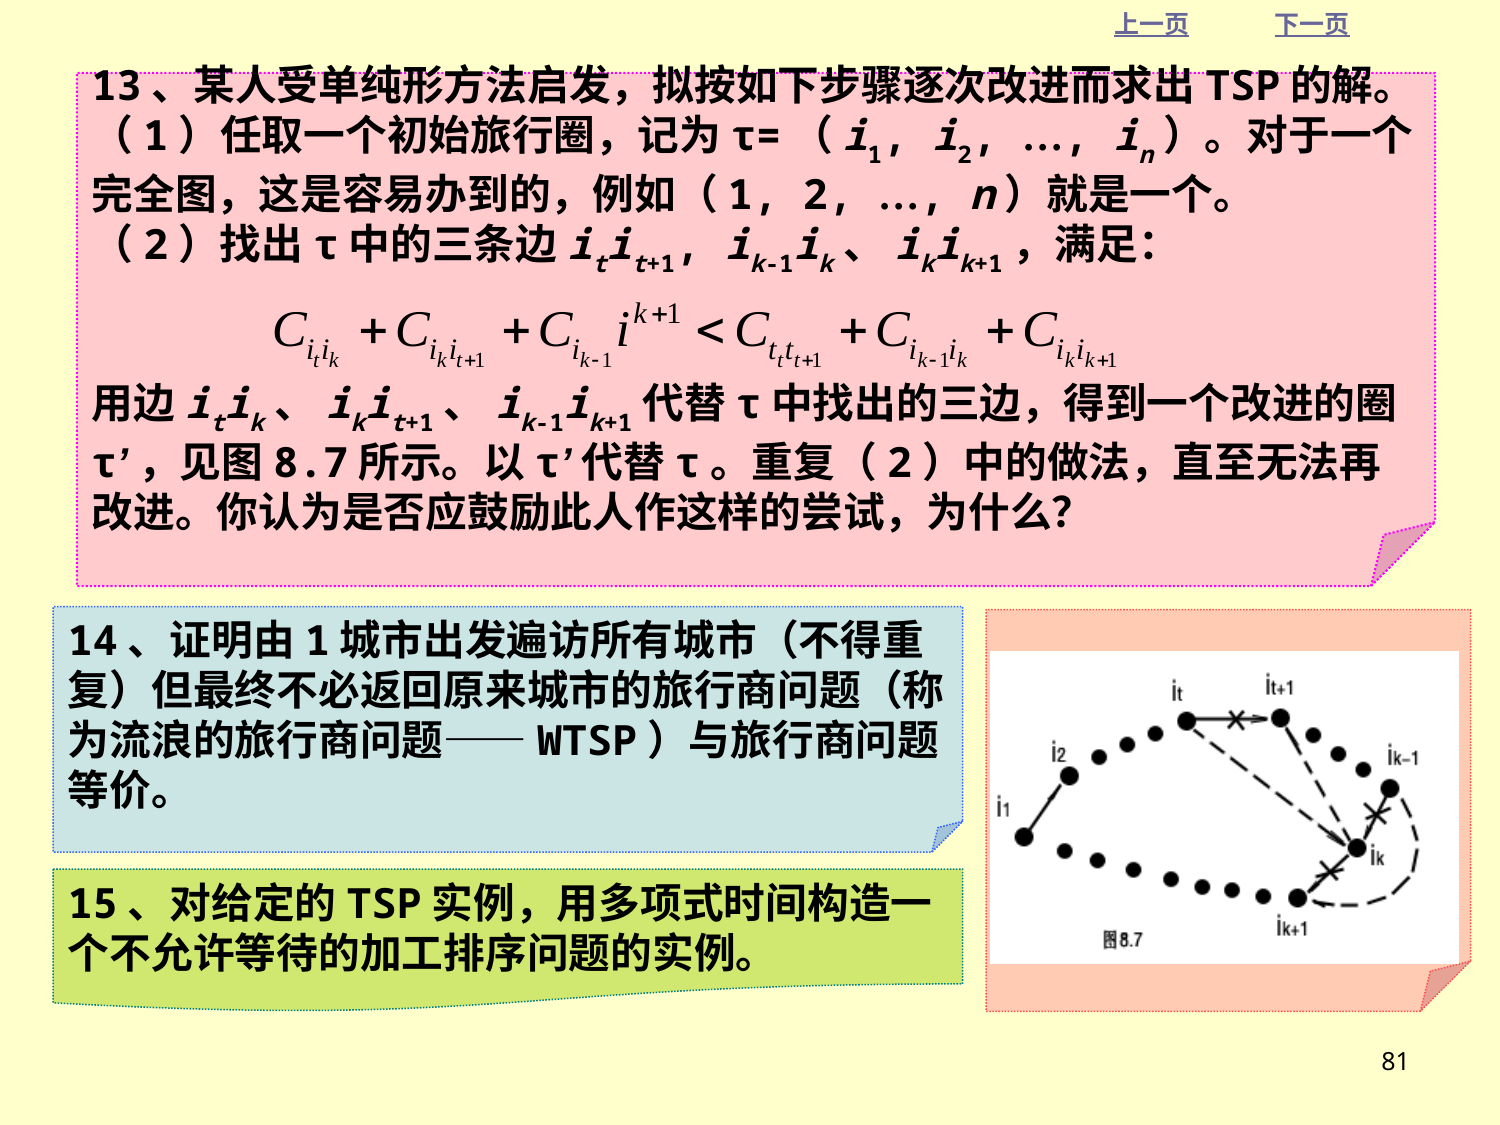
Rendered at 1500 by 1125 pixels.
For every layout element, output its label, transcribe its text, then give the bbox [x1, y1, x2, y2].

slide_number 81 [1074, 1025, 1425, 1100]
text_box 15、对给定的TSP实例，用多项式时间构造一个不允许等待的加工排序问题的实例。 [53, 869, 963, 1011]
text_box 14、证明由1城市出发遍访所有城市（不得重复）但最终不必返回原来城市的旅行商问题（称为流浪的旅行商问题——WTSP）与旅行商问题等价。 [53, 606, 963, 853]
picture [989, 651, 1460, 965]
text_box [76, 72, 1436, 587]
text_box [986, 609, 1471, 967]
text_box [986, 971, 1430, 1012]
